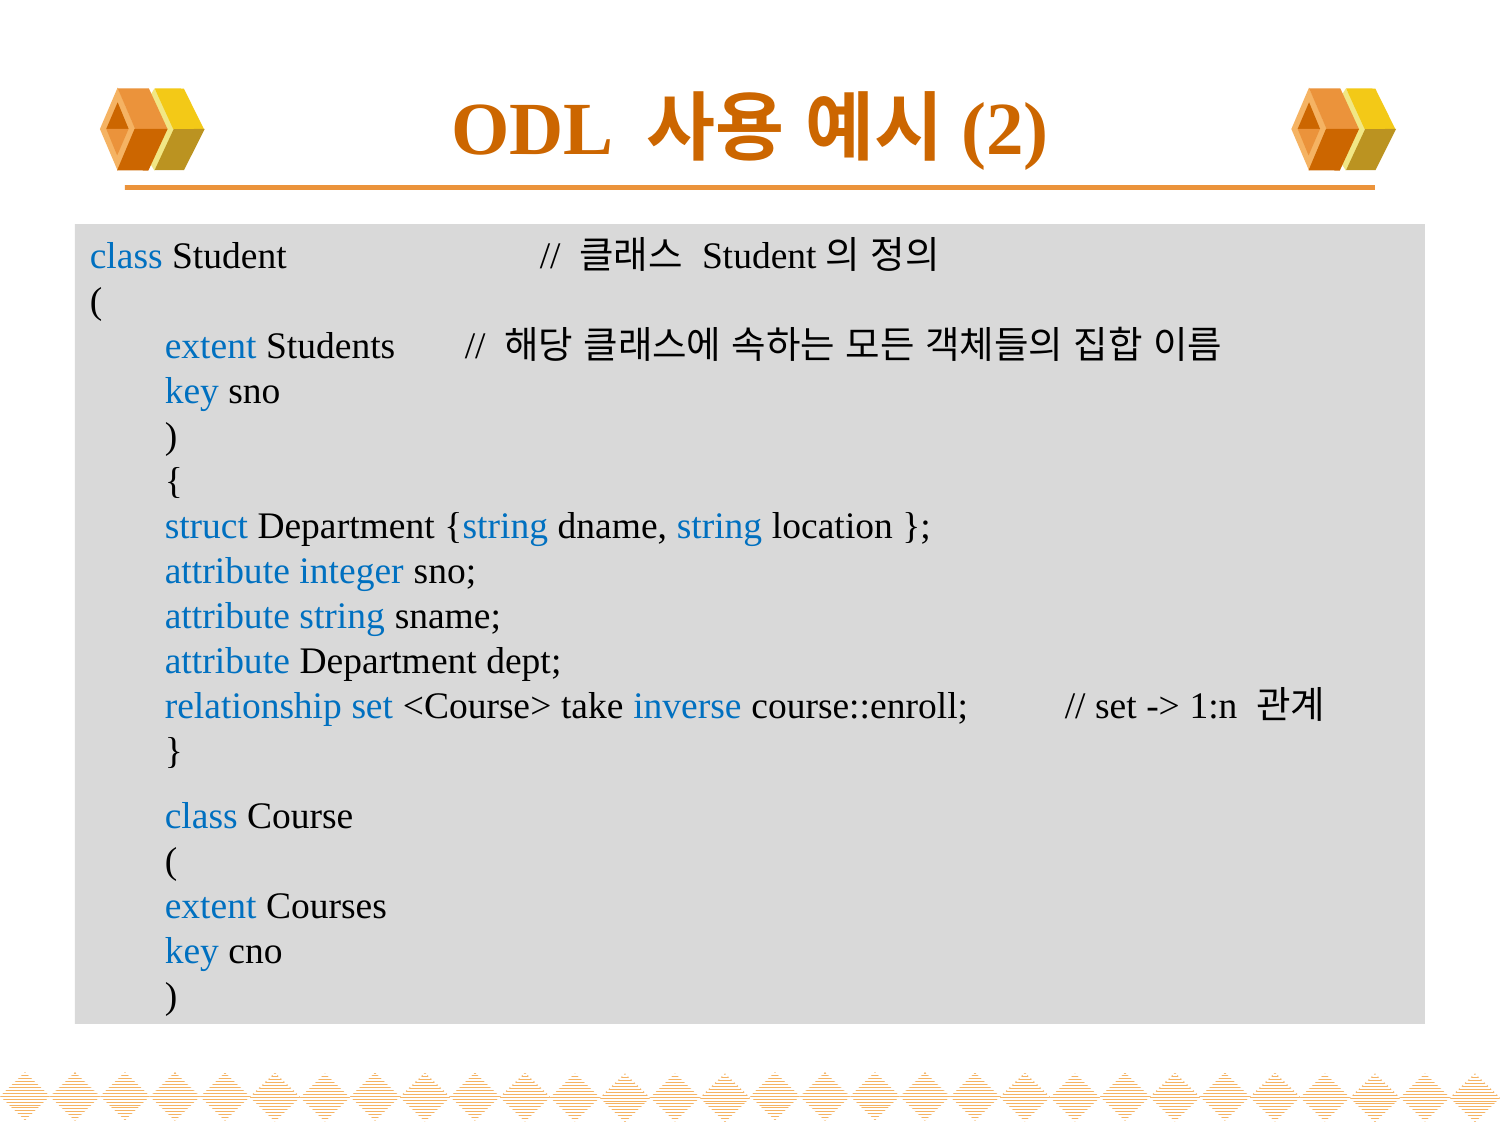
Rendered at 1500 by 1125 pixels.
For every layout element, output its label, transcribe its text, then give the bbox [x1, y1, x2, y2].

text_box class Student // 클래스 Student의 정의 ( extent Students // 해당 클래스에 속하는 모든 객체들의 집합 이름 key sno ) { struct Department {string dname, string location }; attribute integer sno; attribute string sname; attribute Department dept; relationship set <Course> take inverse course::enroll; // set -> 1:n 관계 } class Course ( extent Courses key cno ) [74, 224, 1425, 1024]
title ODL 사용 예시(2) [75, 67, 1425, 182]
